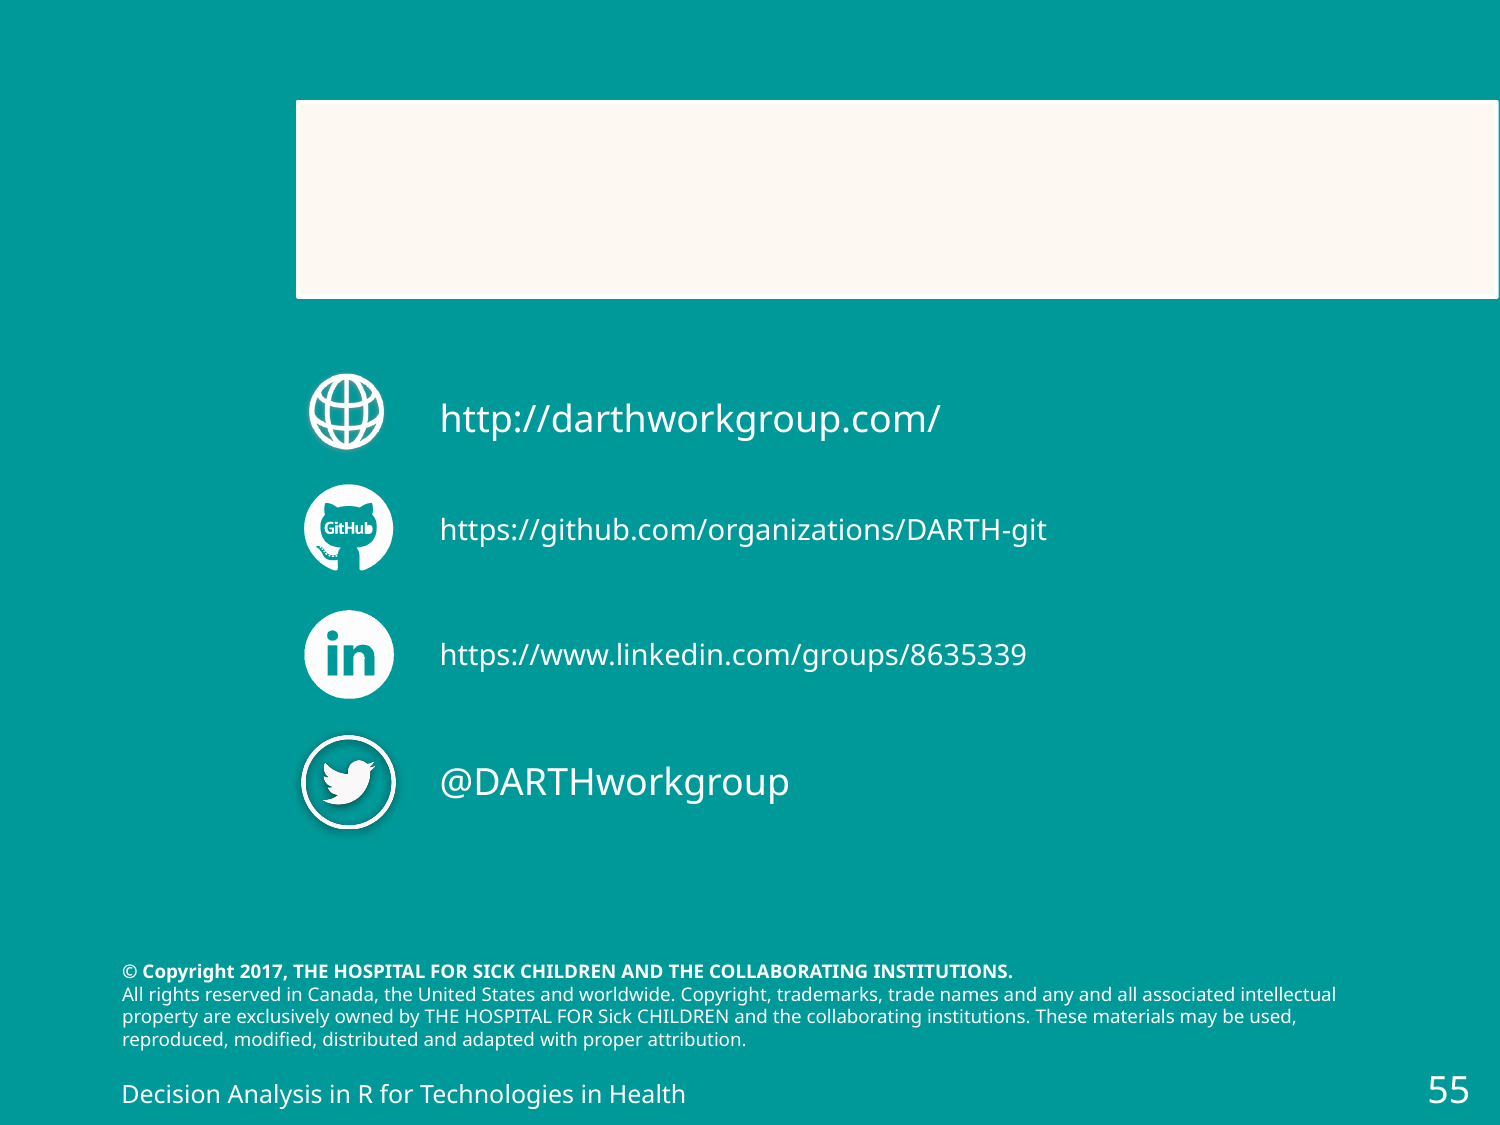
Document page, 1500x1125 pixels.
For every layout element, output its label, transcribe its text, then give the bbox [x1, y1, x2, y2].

slide_number 55 [1402, 1057, 1496, 1125]
picture [301, 480, 396, 575]
footer Decision Analysis in R for Technologies in Health [106, 1063, 892, 1125]
picture [301, 367, 390, 457]
picture [301, 734, 396, 829]
picture [304, 610, 394, 699]
